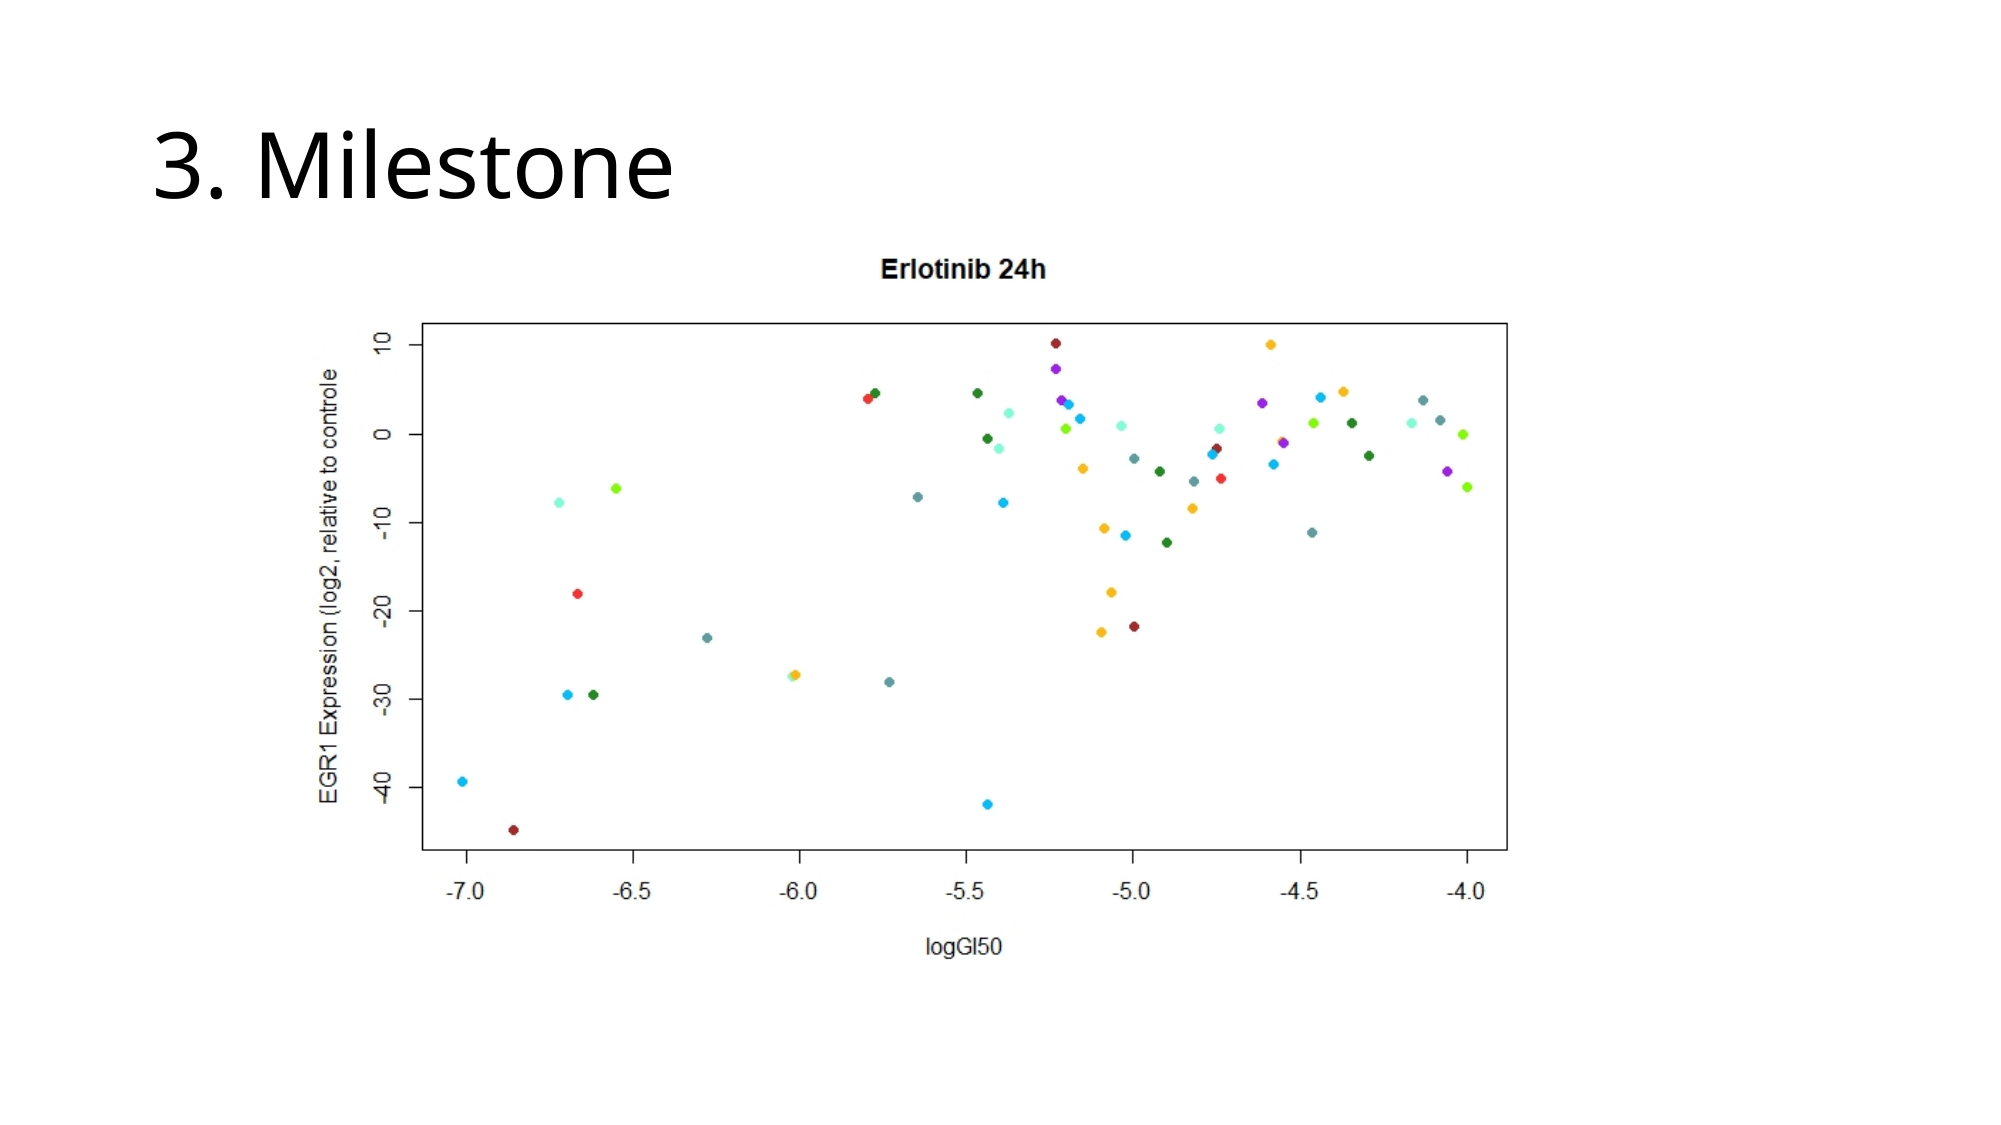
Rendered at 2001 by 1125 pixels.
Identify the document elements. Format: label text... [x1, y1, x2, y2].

title 3. Milestone [137, 59, 1863, 278]
picture [311, 212, 1565, 990]
